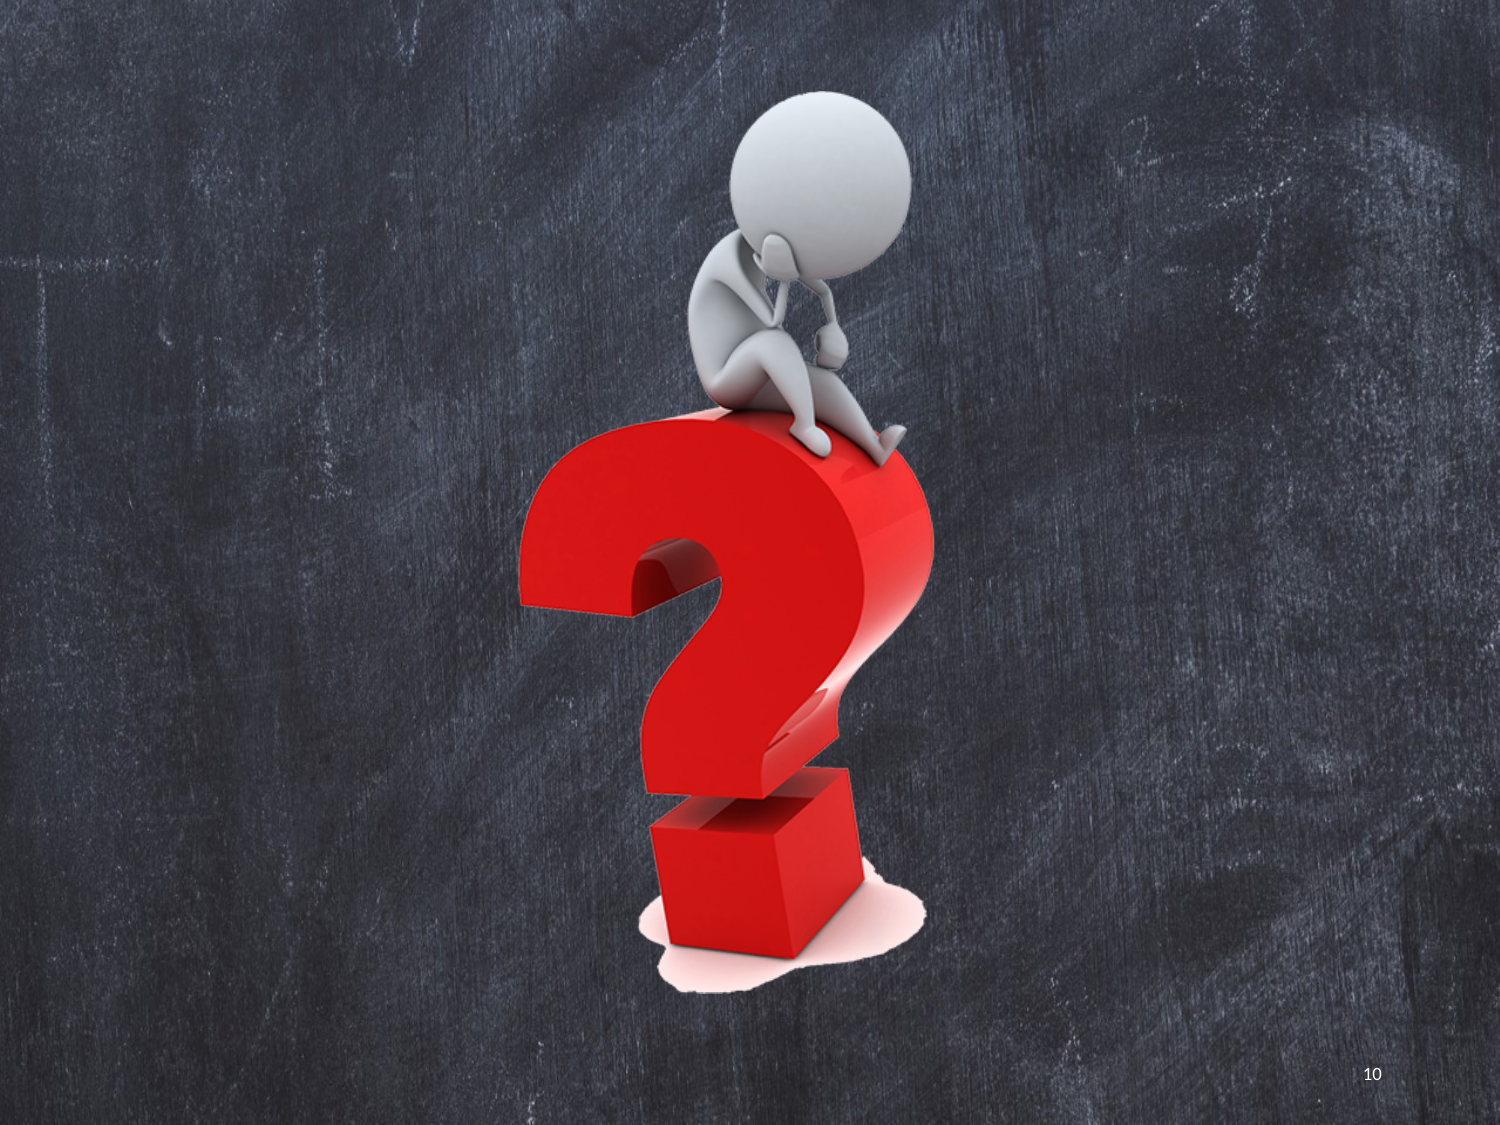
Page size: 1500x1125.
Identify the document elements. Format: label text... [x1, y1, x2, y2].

picture [0, 0, 1500, 1125]
slide_number 10 [1059, 1042, 1397, 1103]
